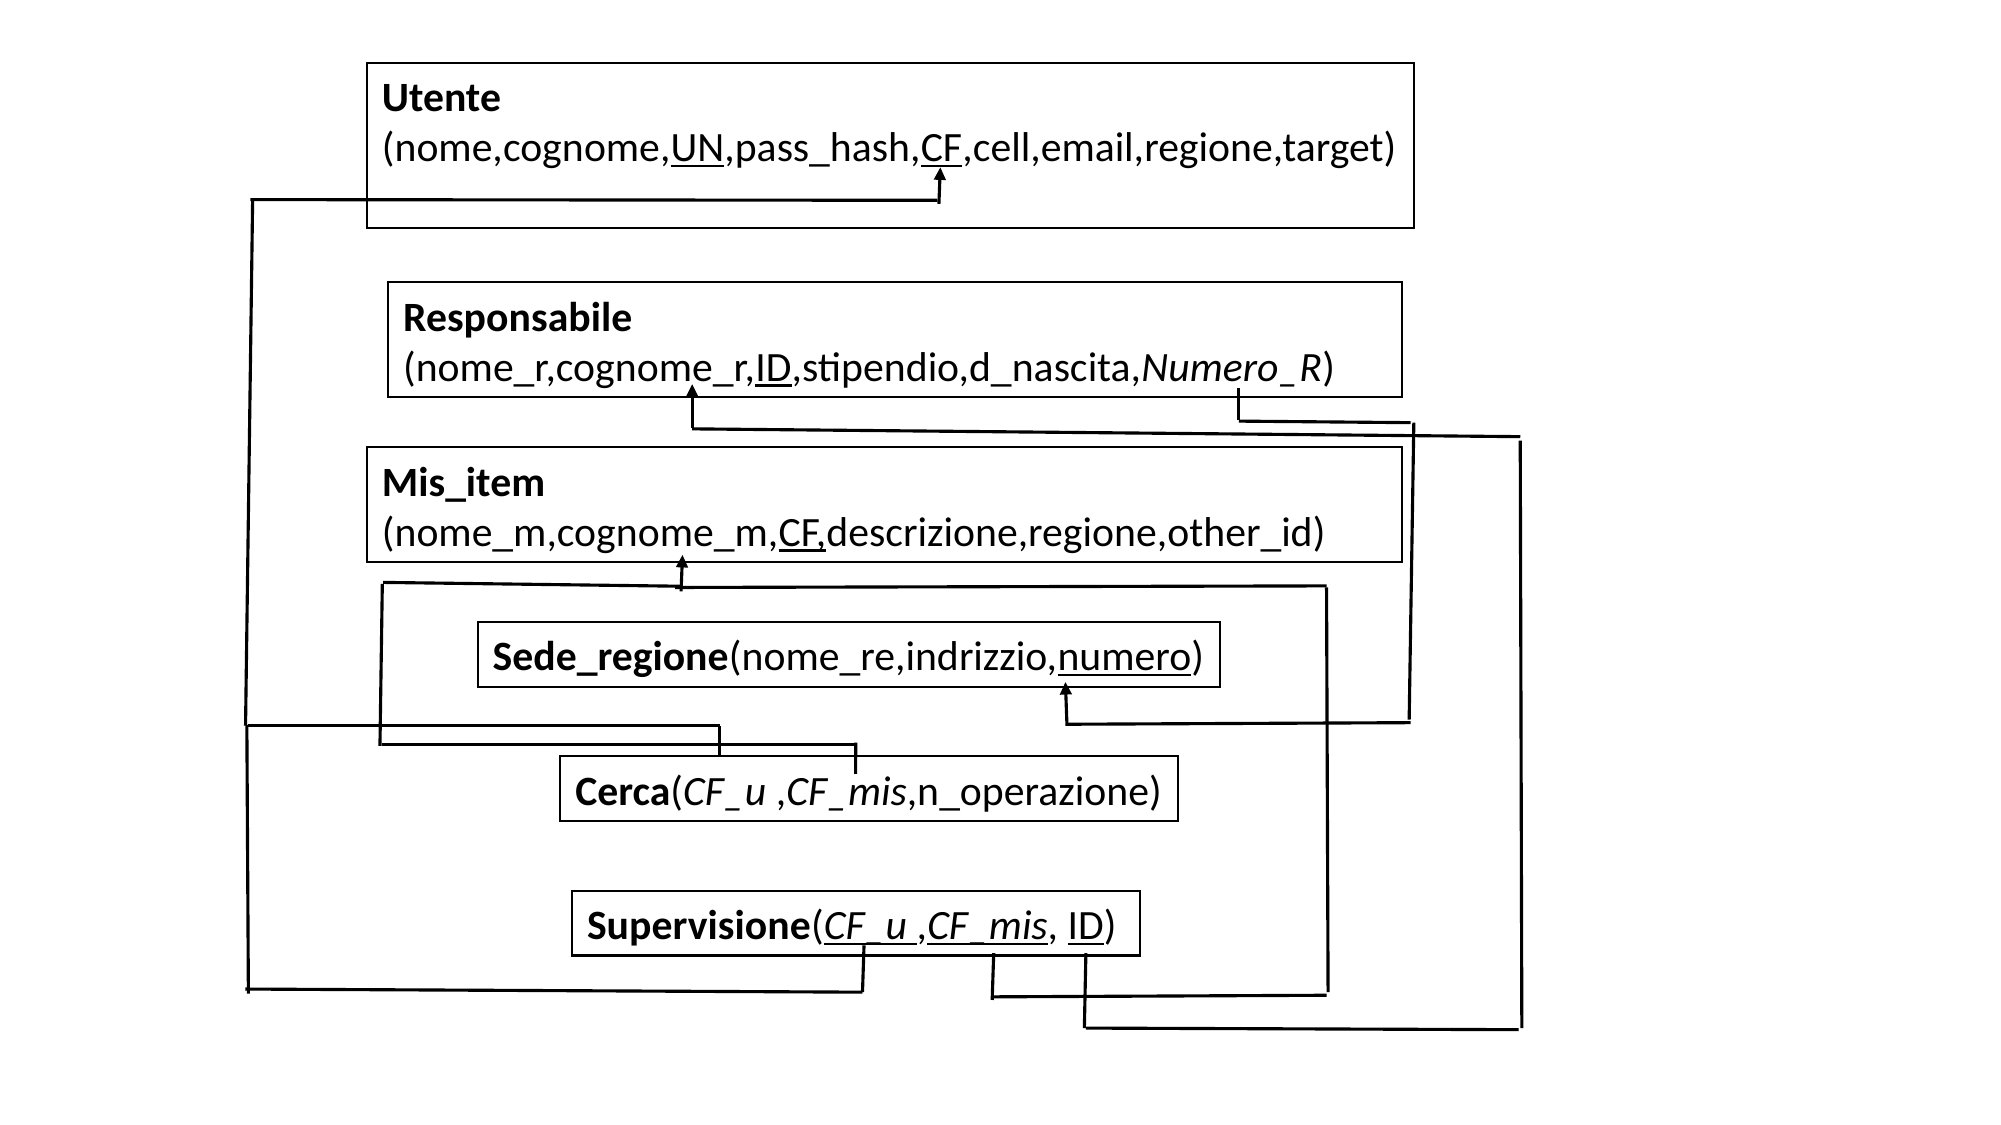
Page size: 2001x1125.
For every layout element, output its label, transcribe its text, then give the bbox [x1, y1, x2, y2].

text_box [245, 167, 941, 724]
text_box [379, 554, 692, 724]
text_box Utente (nome,cognome,UN,pass_hash,CF,cell,email,regione,target) [366, 62, 1415, 229]
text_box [245, 724, 865, 994]
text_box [674, 994, 692, 1000]
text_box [692, 384, 1522, 1030]
text_box Responsabile (nome_r,cognome_r,ID,stipendio,d_nascita,Numero_R) [941, 281, 1403, 384]
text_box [674, 585, 692, 724]
